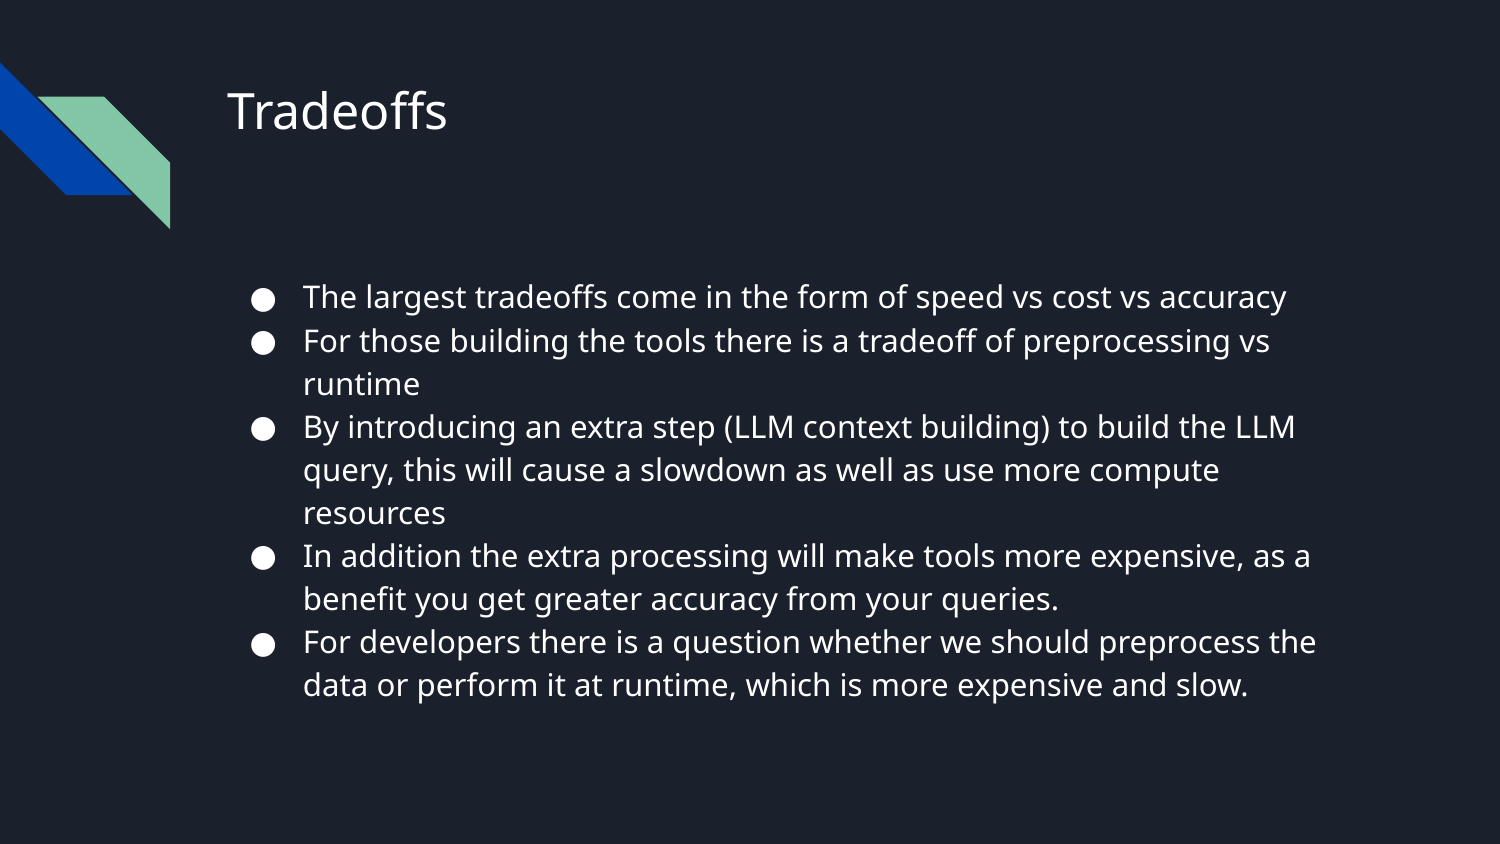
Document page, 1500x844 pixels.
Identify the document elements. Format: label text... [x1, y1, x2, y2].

title Tradeoffs [212, 64, 1368, 215]
list The largest tradeoffs come in the form of speed vs cost vs accuracy For those building the tools there is a tradeoff of preprocessing vs runtime By introducing an extra step (LLM context building) to build the LLM query, this will cause a slowdown as well as use more compute resources In addition the extra processing will make tools more expensive, as a benefit you get greater accuracy from your queries. For developers there is a question whether we should preprocess the data or perform it at runtime, which is more expensive and slow. [212, 257, 1368, 735]
